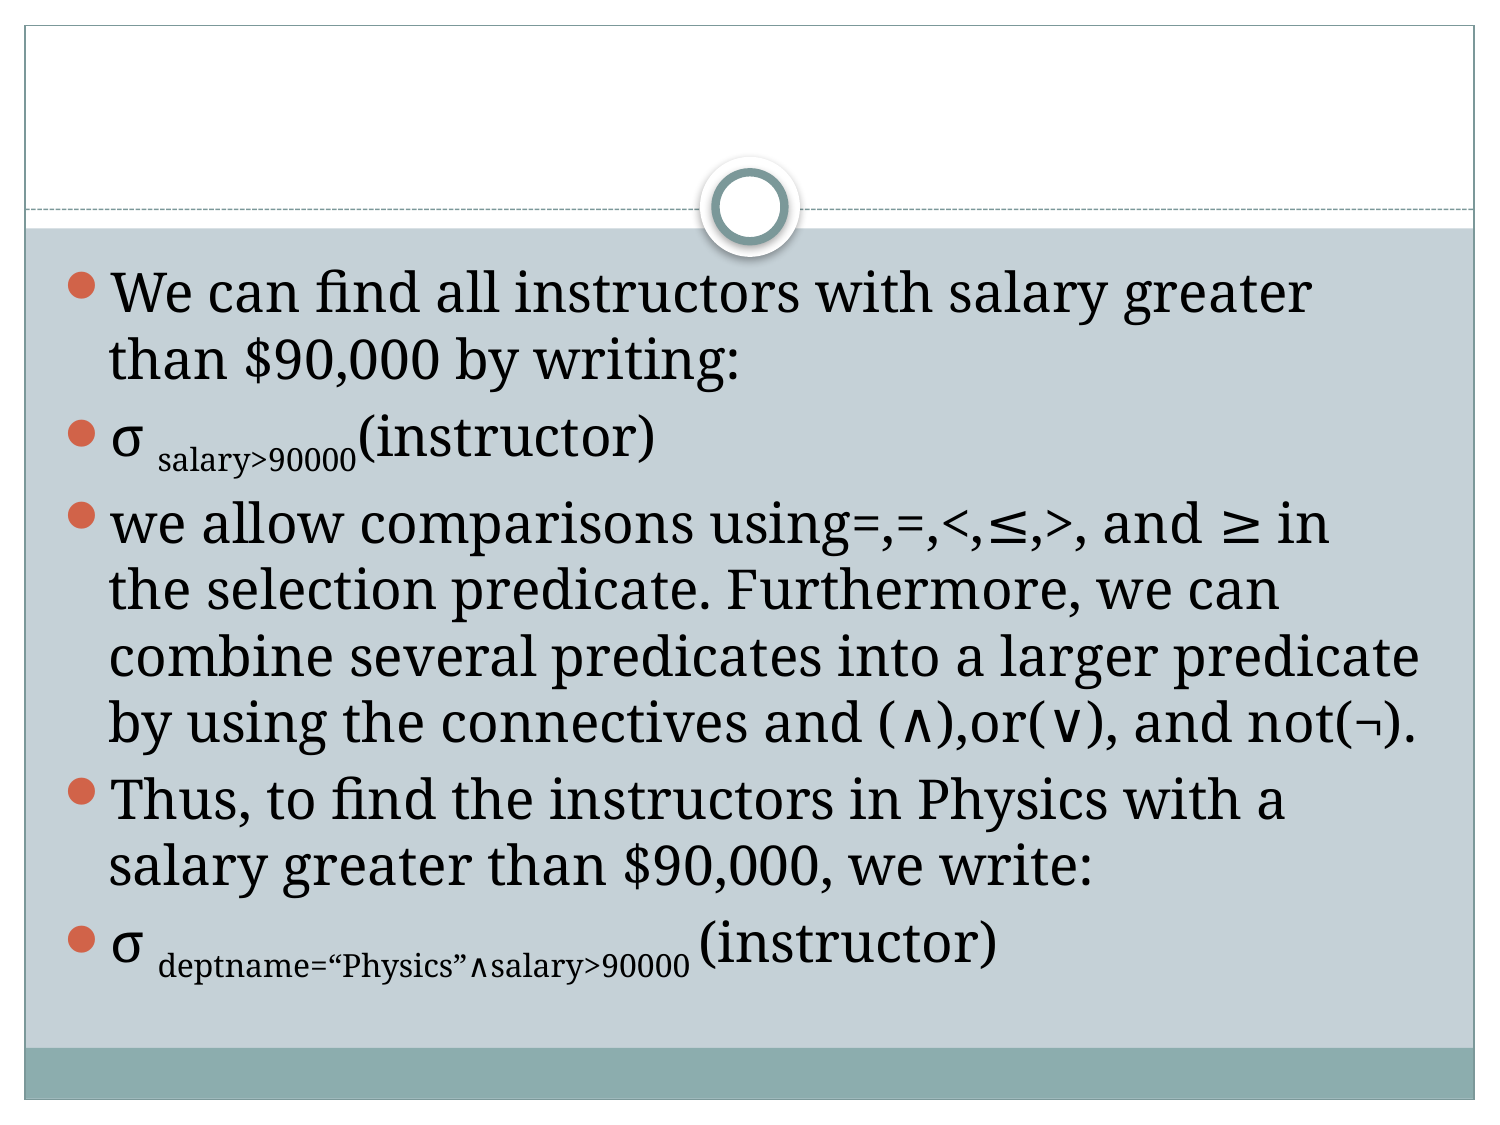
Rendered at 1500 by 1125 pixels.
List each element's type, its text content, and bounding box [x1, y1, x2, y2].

list We can find all instructors with salary greater than $90,000 by writing: σ salary>90000(instructor) we allow comparisons using=,=,<,≤,>, and ≥ in the selection predicate. Furthermore, we can combine several predicates into a larger predicate by using the connectives and (∧),or(∨), and not(¬). Thus, to find the instructors in Physics with a salary greater than $90,000, we write: σ deptname=“Physics”∧salary>90000 (instructor) [49, 250, 1445, 1001]
